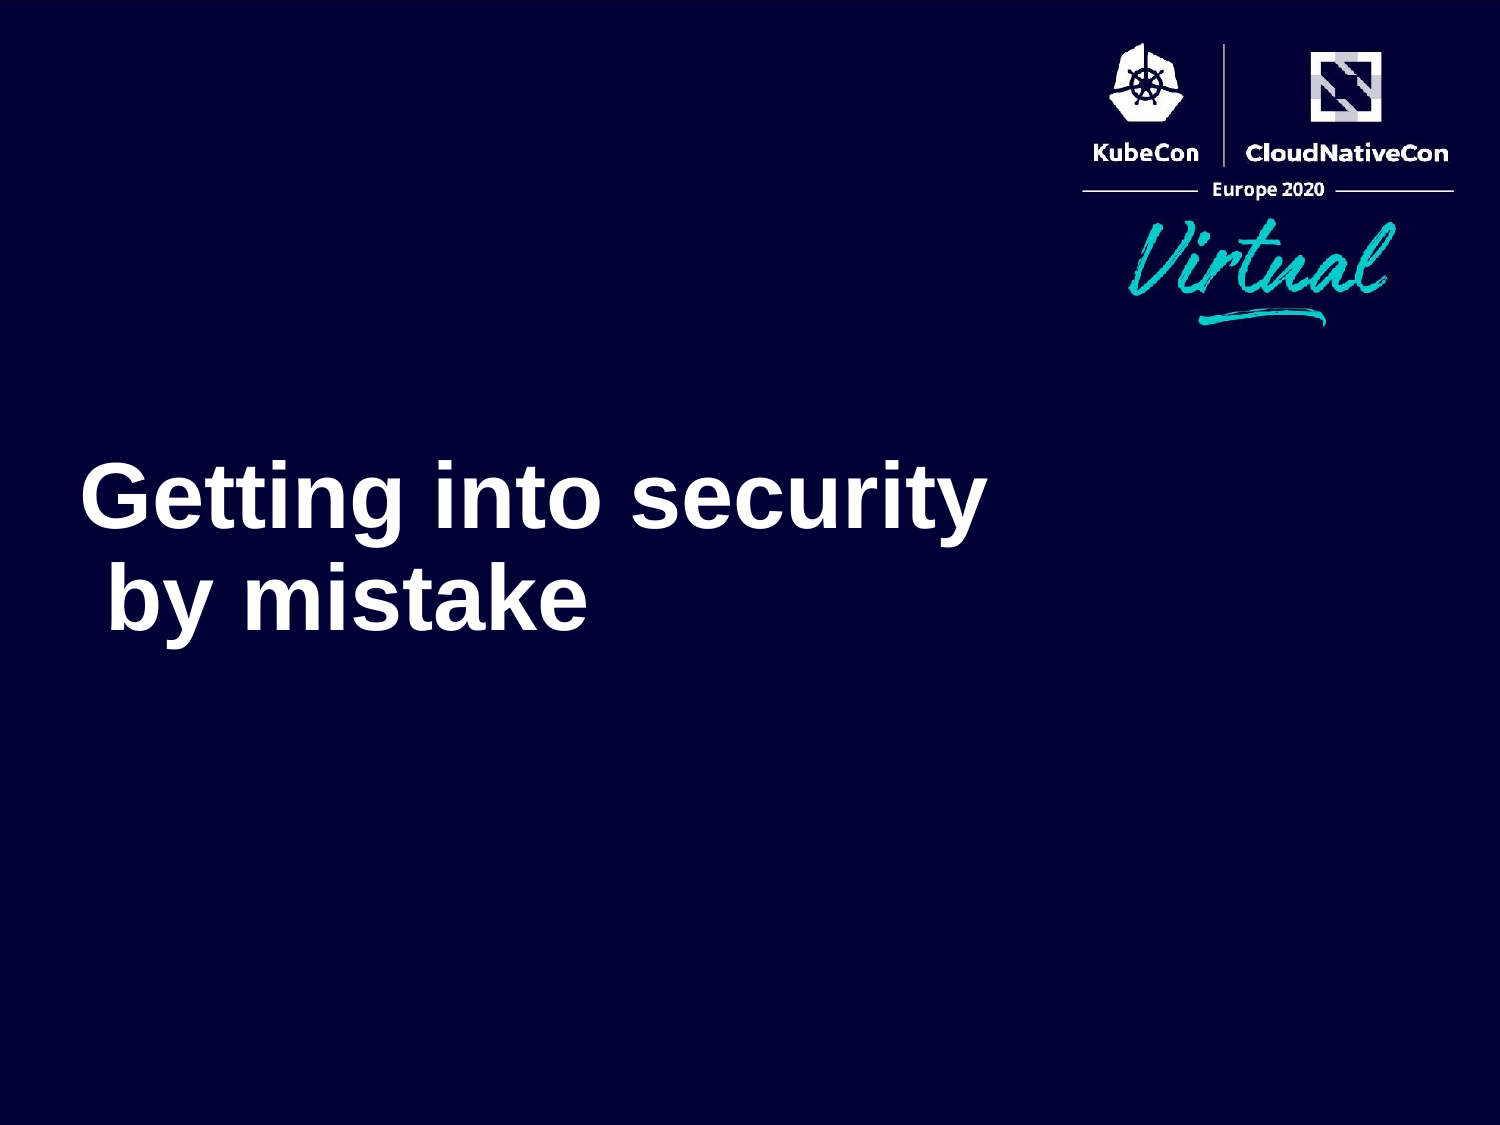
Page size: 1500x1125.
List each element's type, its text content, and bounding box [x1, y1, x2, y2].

picture [0, 0, 1500, 817]
title Getting into security by mistake [77, 431, 992, 650]
